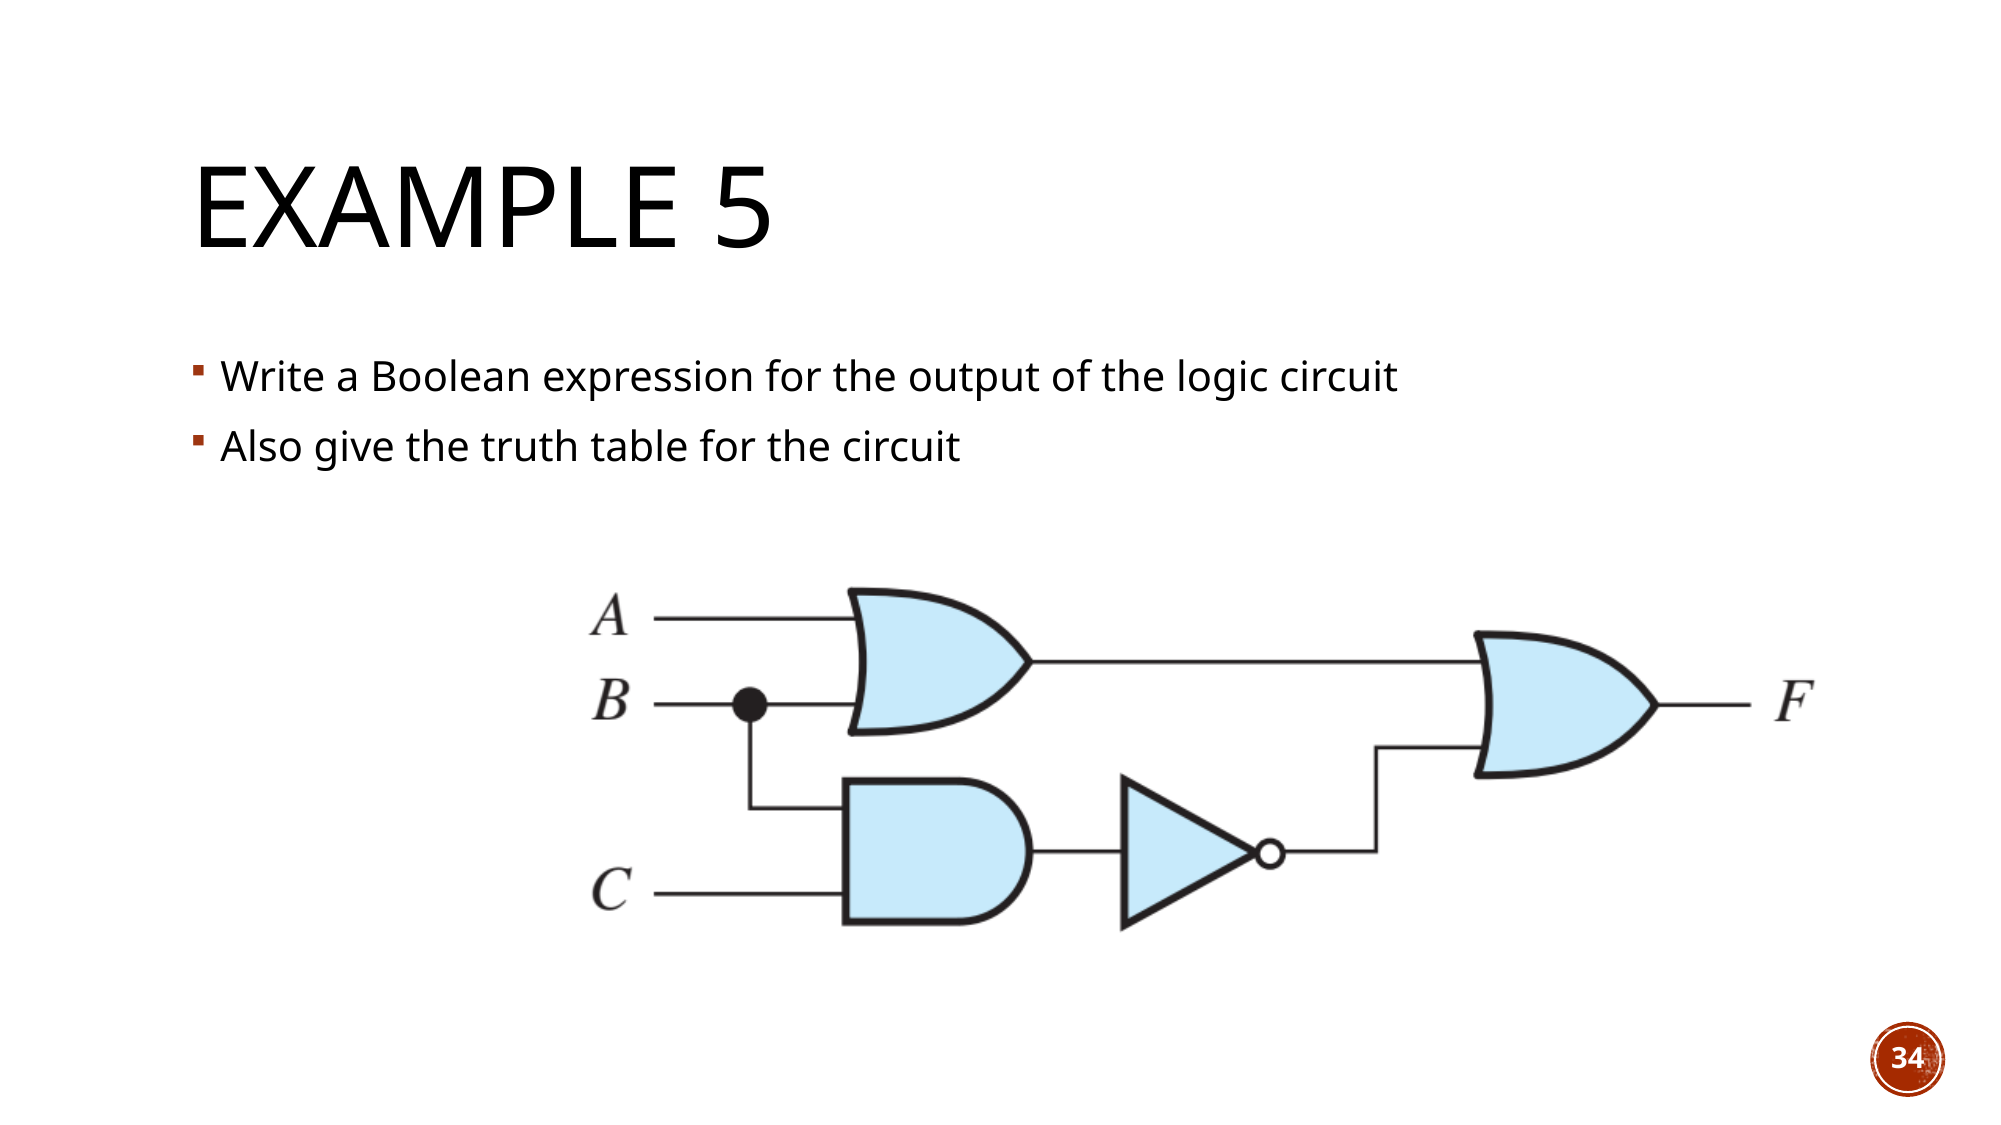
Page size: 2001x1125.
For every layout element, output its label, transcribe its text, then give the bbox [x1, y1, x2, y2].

list Write a Boolean expression for the output of the logic circuit Also give the truth table for the circuit [175, 348, 1826, 1013]
slide_number 34 [1855, 1028, 1961, 1089]
picture [565, 538, 1841, 947]
title Example 5 [175, 79, 1826, 344]
